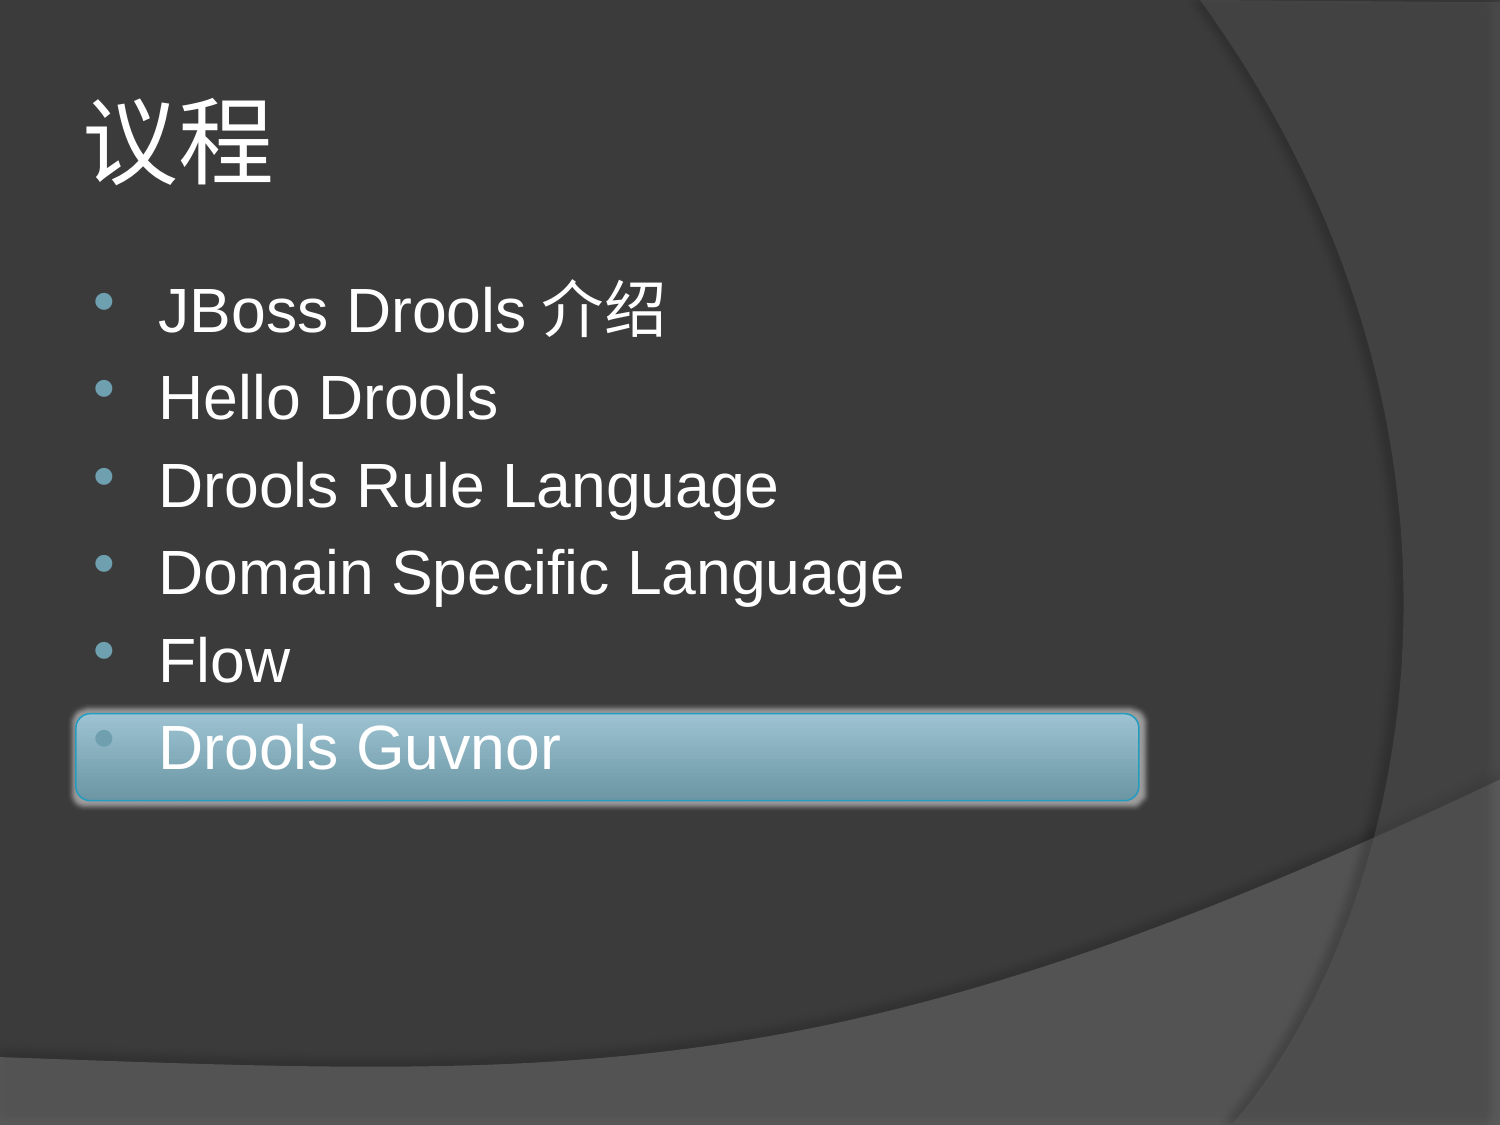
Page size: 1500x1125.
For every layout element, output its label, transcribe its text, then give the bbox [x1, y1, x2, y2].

list JBoss Drools介绍 Hello Drools Drools Rule Language Domain Specific Language Flow Drools Guvnor [75, 262, 1300, 1005]
title 议程 [75, 45, 1300, 233]
